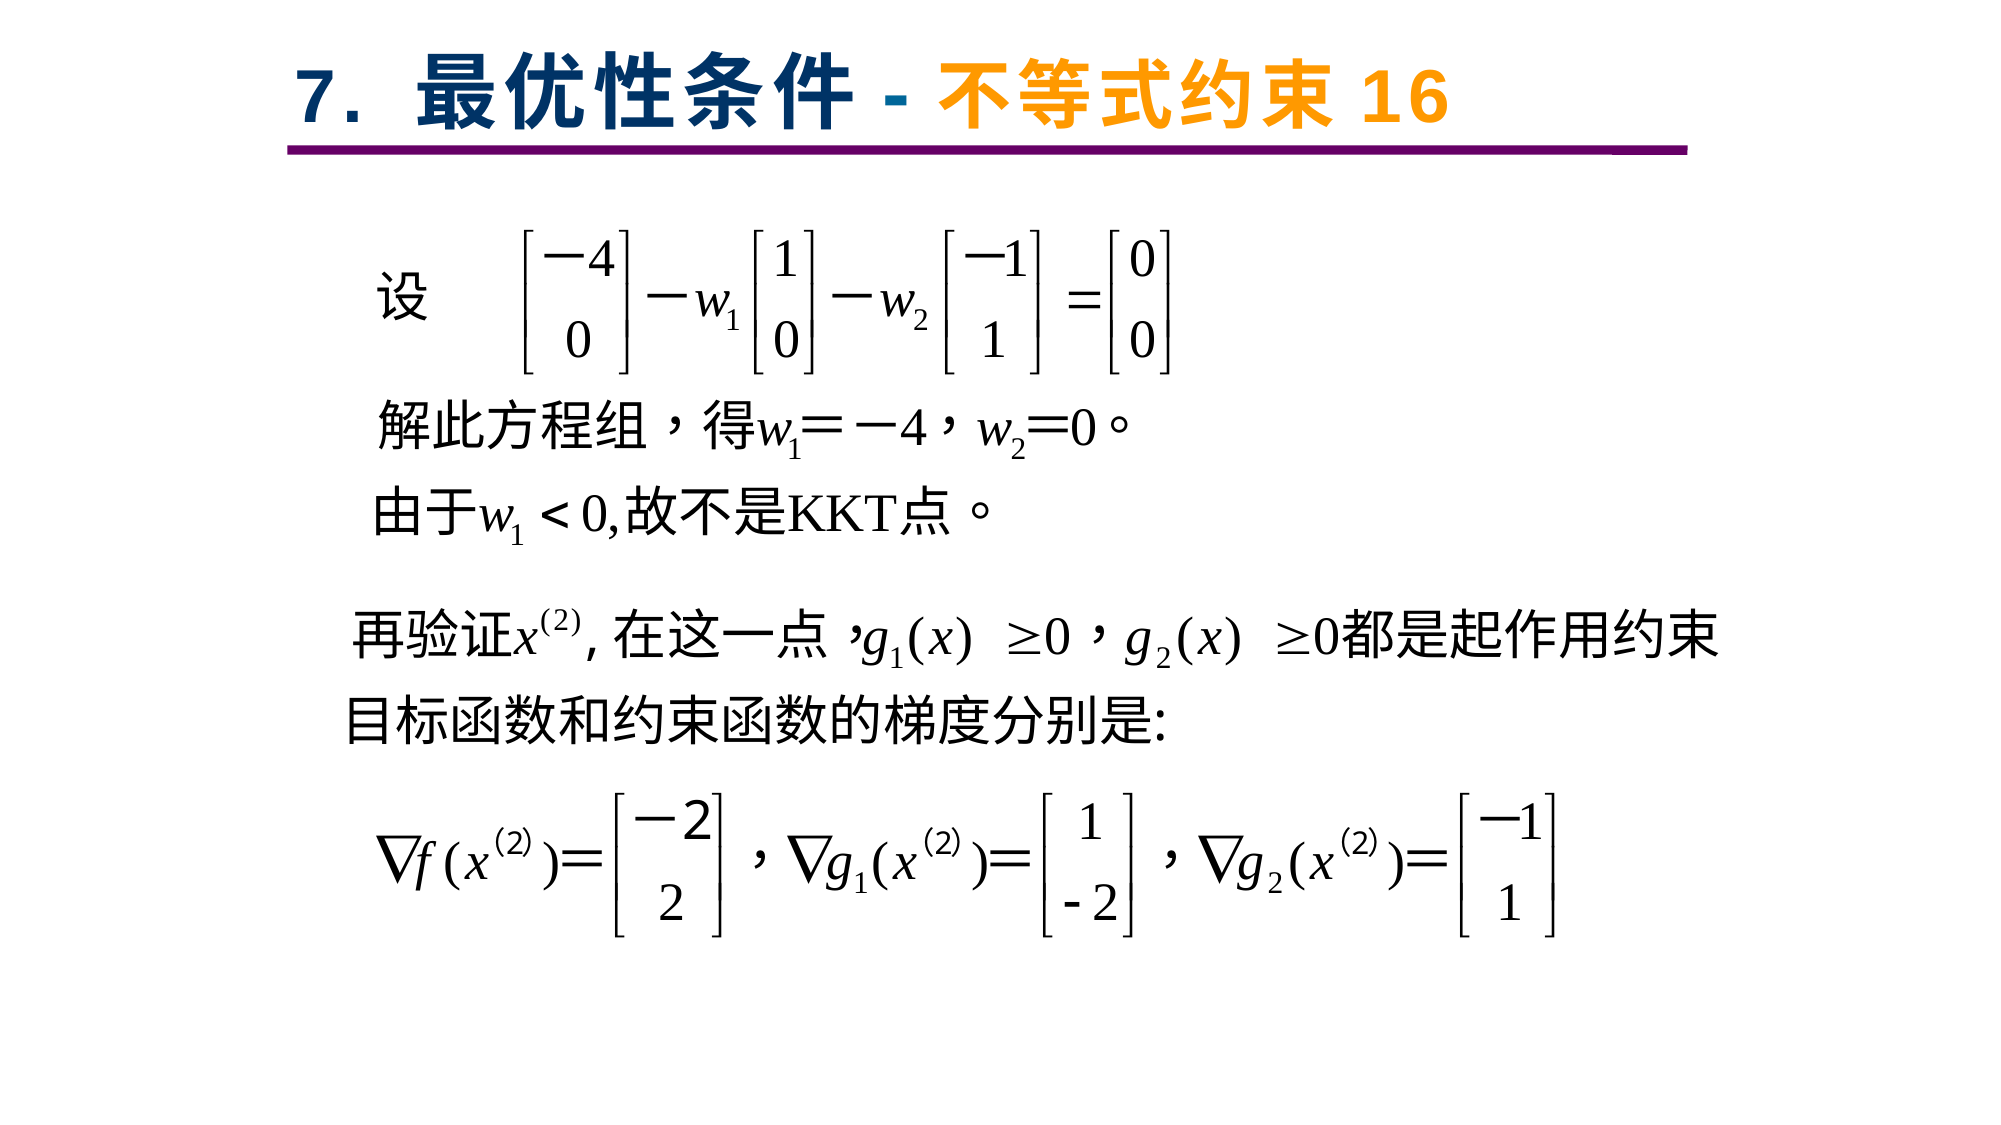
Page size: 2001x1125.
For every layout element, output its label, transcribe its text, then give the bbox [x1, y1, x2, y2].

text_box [374, 224, 1184, 550]
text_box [374, 787, 1569, 944]
title 7. 最优性条件-不等式约束16 [279, 0, 1555, 184]
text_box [349, 599, 1723, 753]
